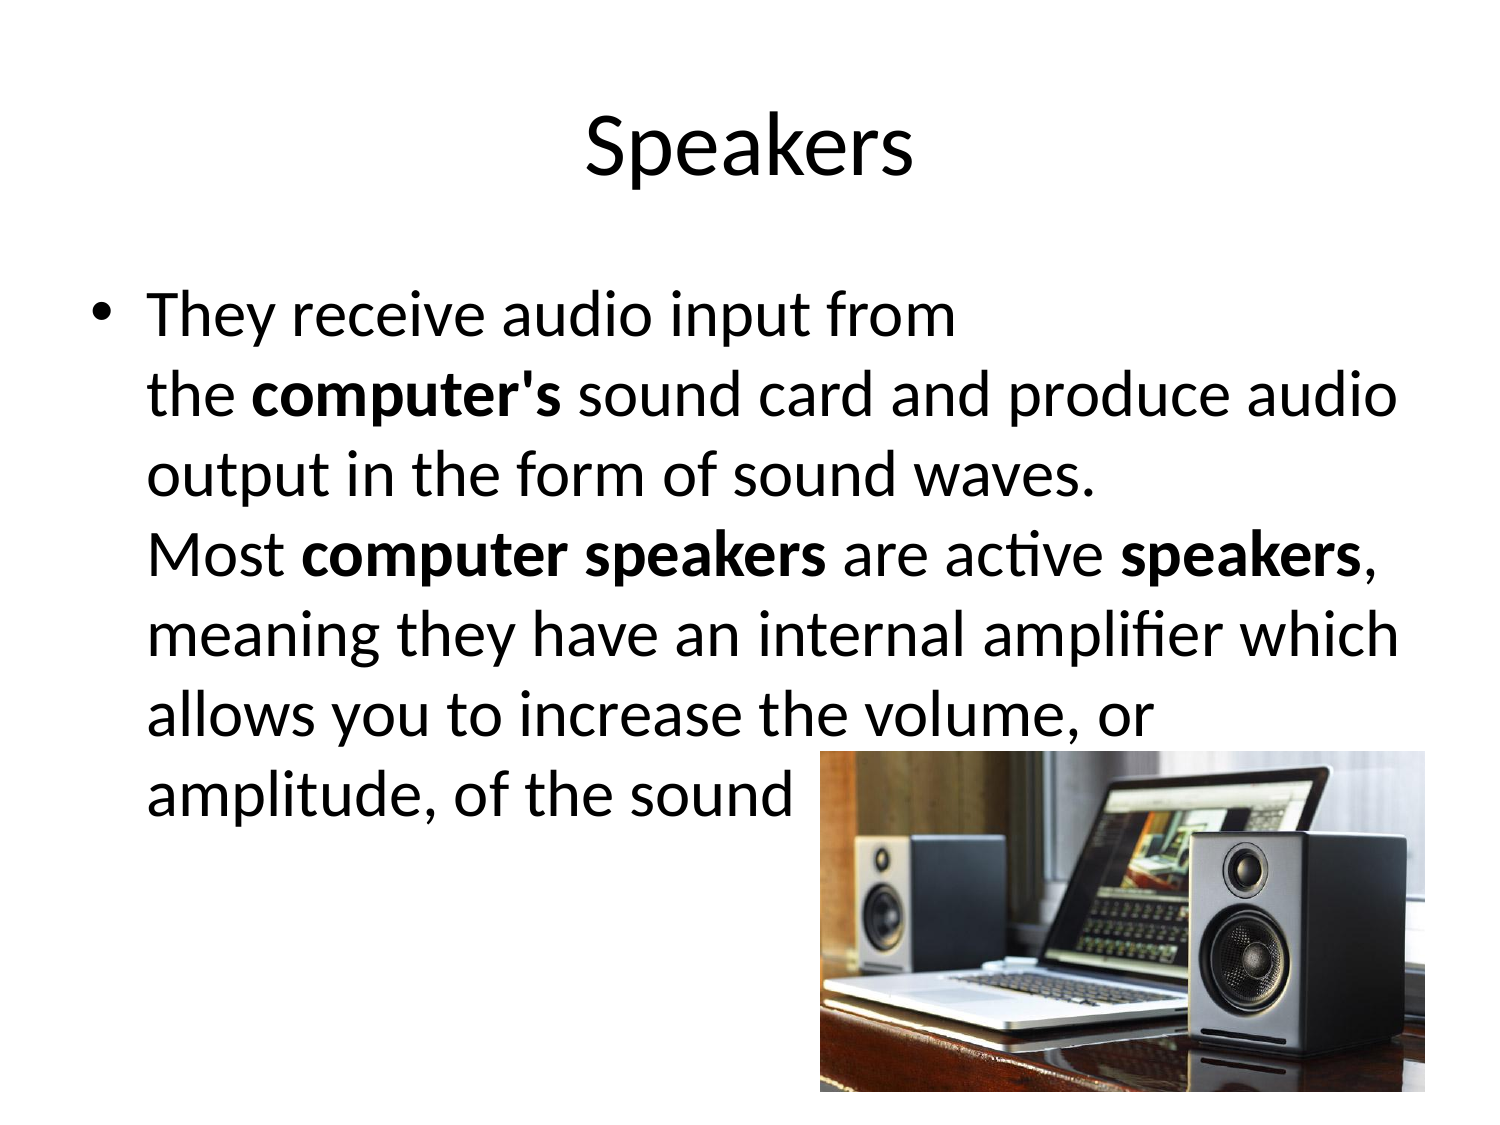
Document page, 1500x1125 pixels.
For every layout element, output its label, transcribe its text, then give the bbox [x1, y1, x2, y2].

list They receive audio input from the computer's sound card and produce audio output in the form of sound waves. Most computer speakers are active speakers, meaning they have an internal amplifier which allows you to increase the volume, or amplitude, of the sound [75, 262, 1425, 1005]
title Speakers [75, 45, 1425, 233]
picture [820, 751, 1426, 1092]
